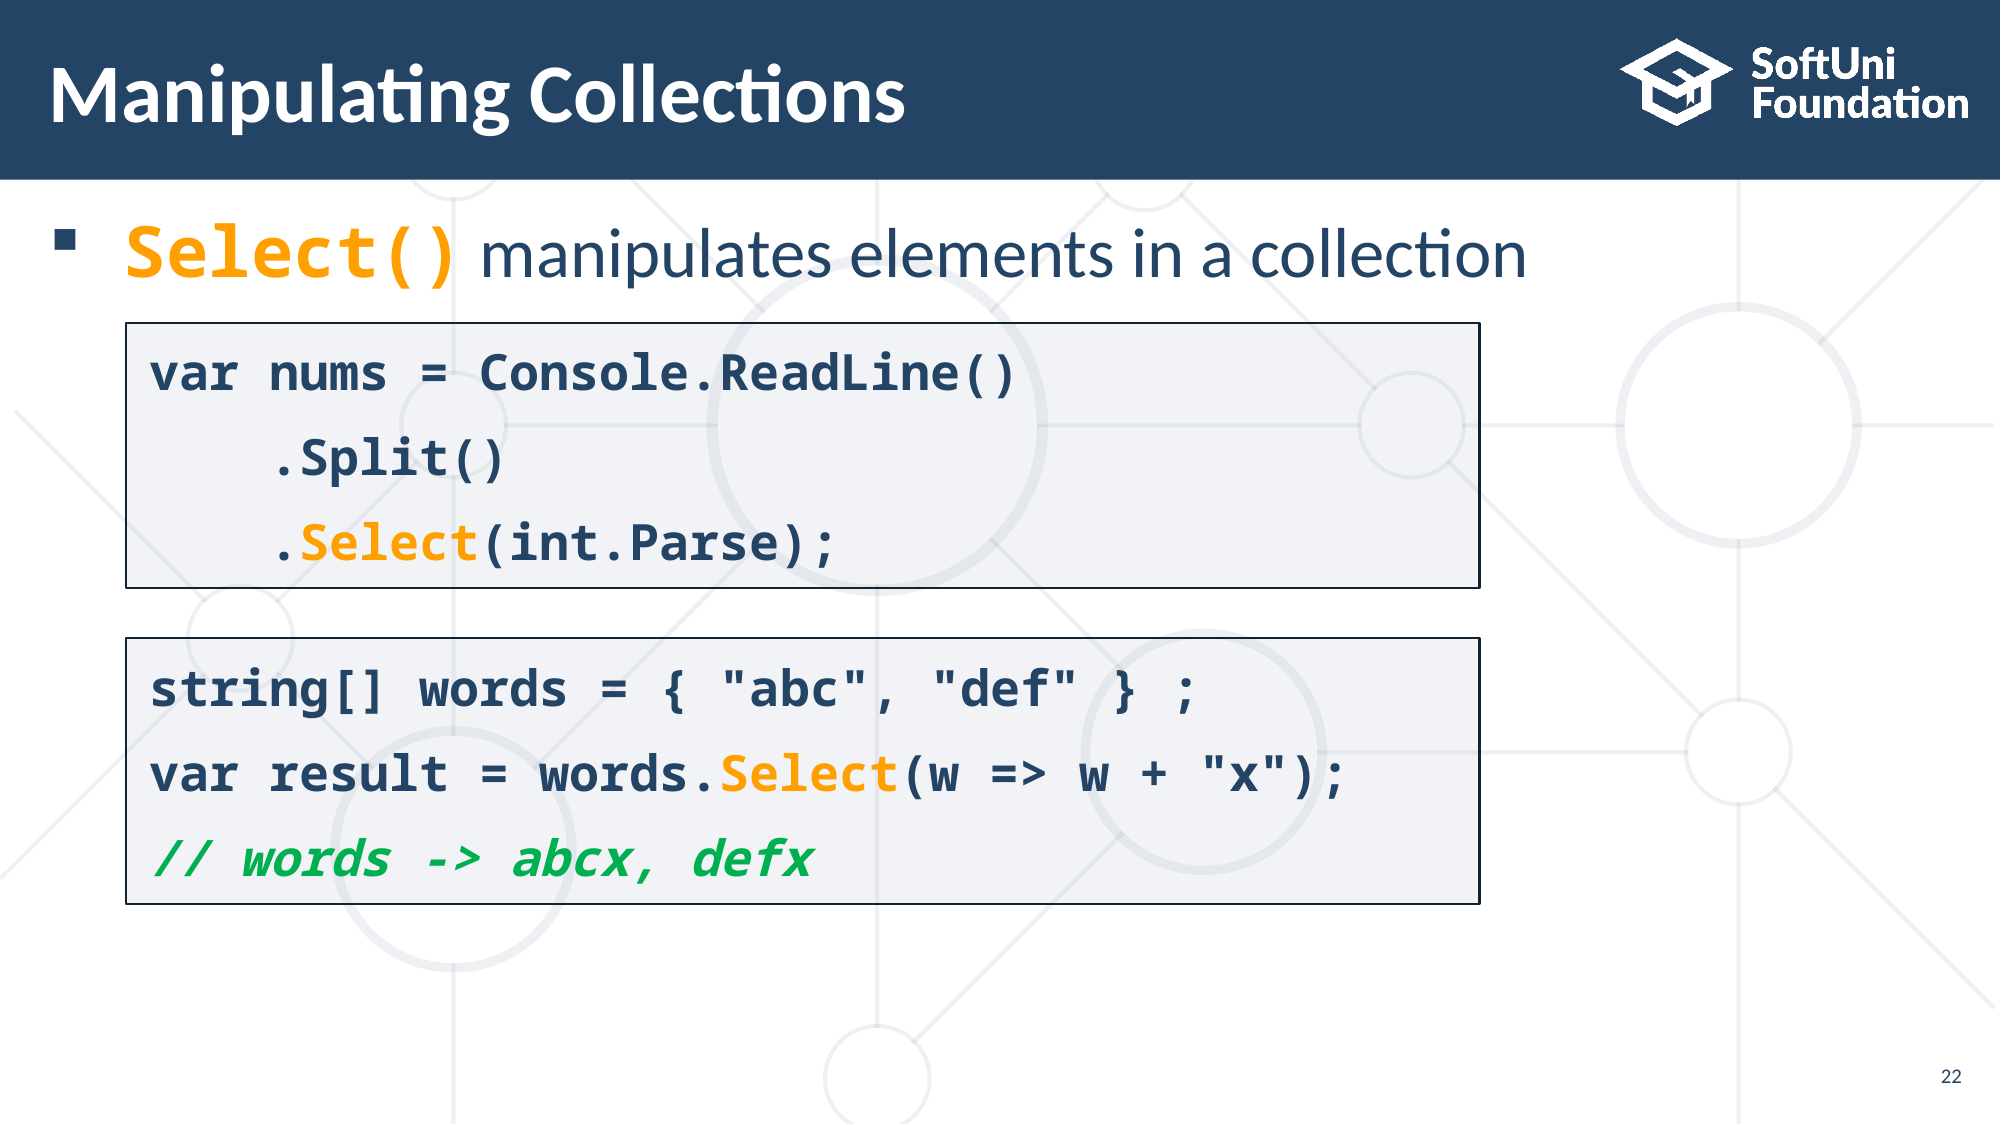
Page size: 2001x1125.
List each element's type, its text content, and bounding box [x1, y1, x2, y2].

list Select() manipulates elements in a collection [31, 196, 1970, 1050]
title Manipulating Collections [31, 16, 1591, 162]
text_box string[] words = { "abc", "def" } ; var result = words.Select(w => w + "x"); // words -> abcx, defx [126, 638, 1480, 904]
slide_number 22 [1897, 1049, 1968, 1101]
text_box var nums = Console.ReadLine() .Split() .Select(int.Parse); [126, 322, 1480, 589]
picture [1619, 38, 1968, 126]
